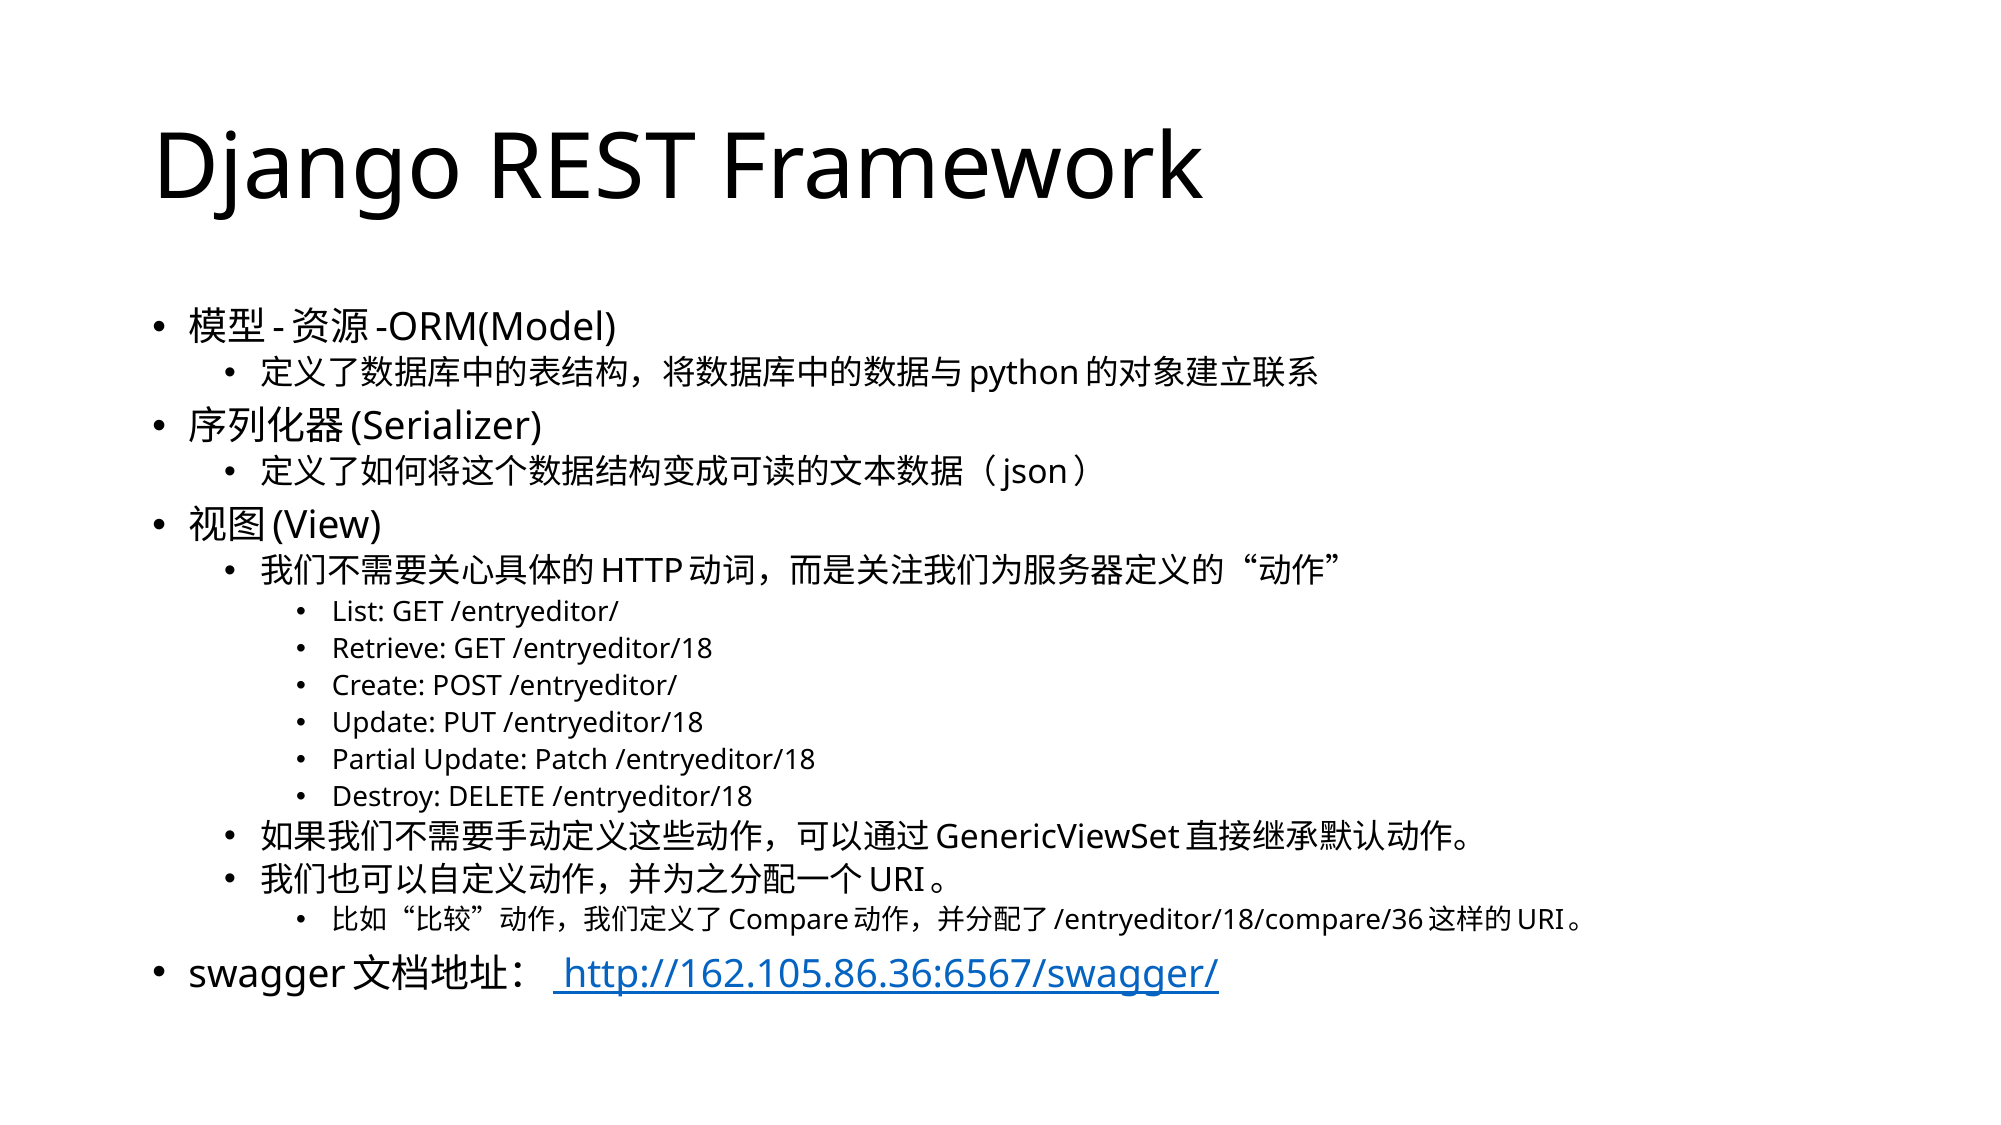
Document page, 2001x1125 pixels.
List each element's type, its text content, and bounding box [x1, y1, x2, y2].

list 模型-资源-ORM(Model) 定义了数据库中的表结构，将数据库中的数据与python的对象建立联系 序列化器(Serializer) 定义了如何将这个数据结构变成可读的文本数据（json） 视图(View) 我们不需要关心具体的HTTP动词，而是关注我们为服务器定义的“动作” List: GET /entryeditor/ Retrieve: GET /entryeditor/18 Create: POST /entryeditor/ Update: PUT /entryeditor/18 Partial Update: Patch /entryeditor/18 Destroy: DELETE /entryeditor/18 如果我们不需要手动定义这些动作，可以通过GenericViewSet直接继承默认动作。 我们也可以自定义动作，并为之分配一个URI。 比如“比较”动作，我们定义了Compare动作，并分配了/entryeditor/18/compare/36这样的URI。 swagger文档地址： http://162.105.86.36:6567/swagger/ [137, 299, 1863, 1014]
title Django REST Framework [137, 59, 1863, 278]
